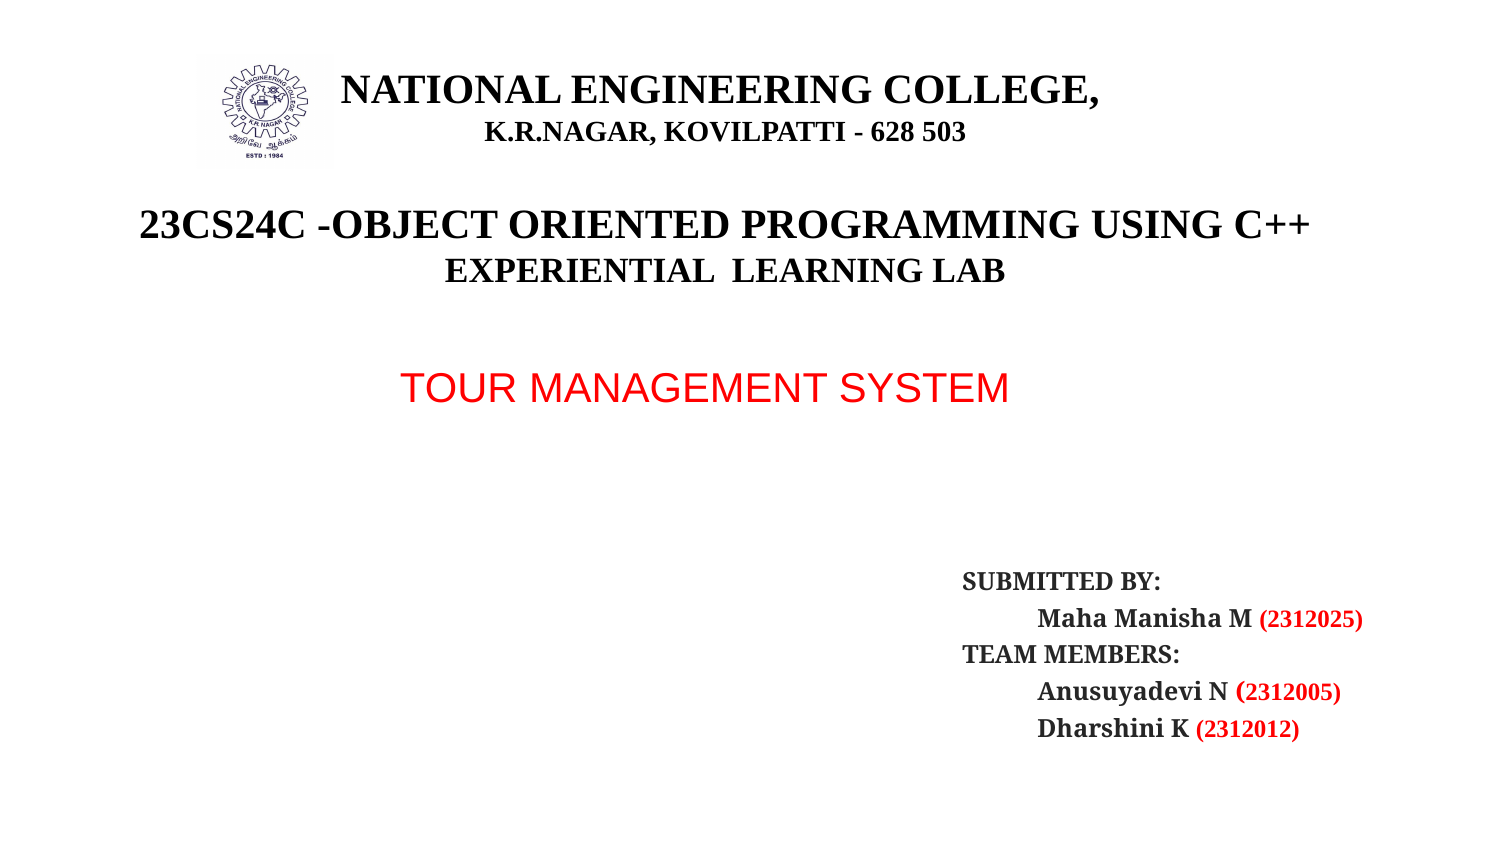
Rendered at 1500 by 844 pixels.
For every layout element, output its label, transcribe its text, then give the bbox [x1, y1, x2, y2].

text_box TOUR MANAGEMENT SYSTEM [316, 345, 1344, 426]
text_box NATIONAL ENGINEERING COLLEGE, K.R.NAGAR, KOVILPATTI - 628 503 23CS24C -OBJECT ORIENTED PROGRAMMING USING C++ EXPERIENTIAL LEARNING LAB [52, 47, 1399, 490]
text_box [1277, 630, 1500, 707]
picture [195, 53, 335, 169]
text_box SUBMITTED BY: Maha Manisha M (2312025) TEAM MEMBERS: Anusuyadevi N (2312005) Dharshini K (2312012) [947, 550, 1500, 844]
